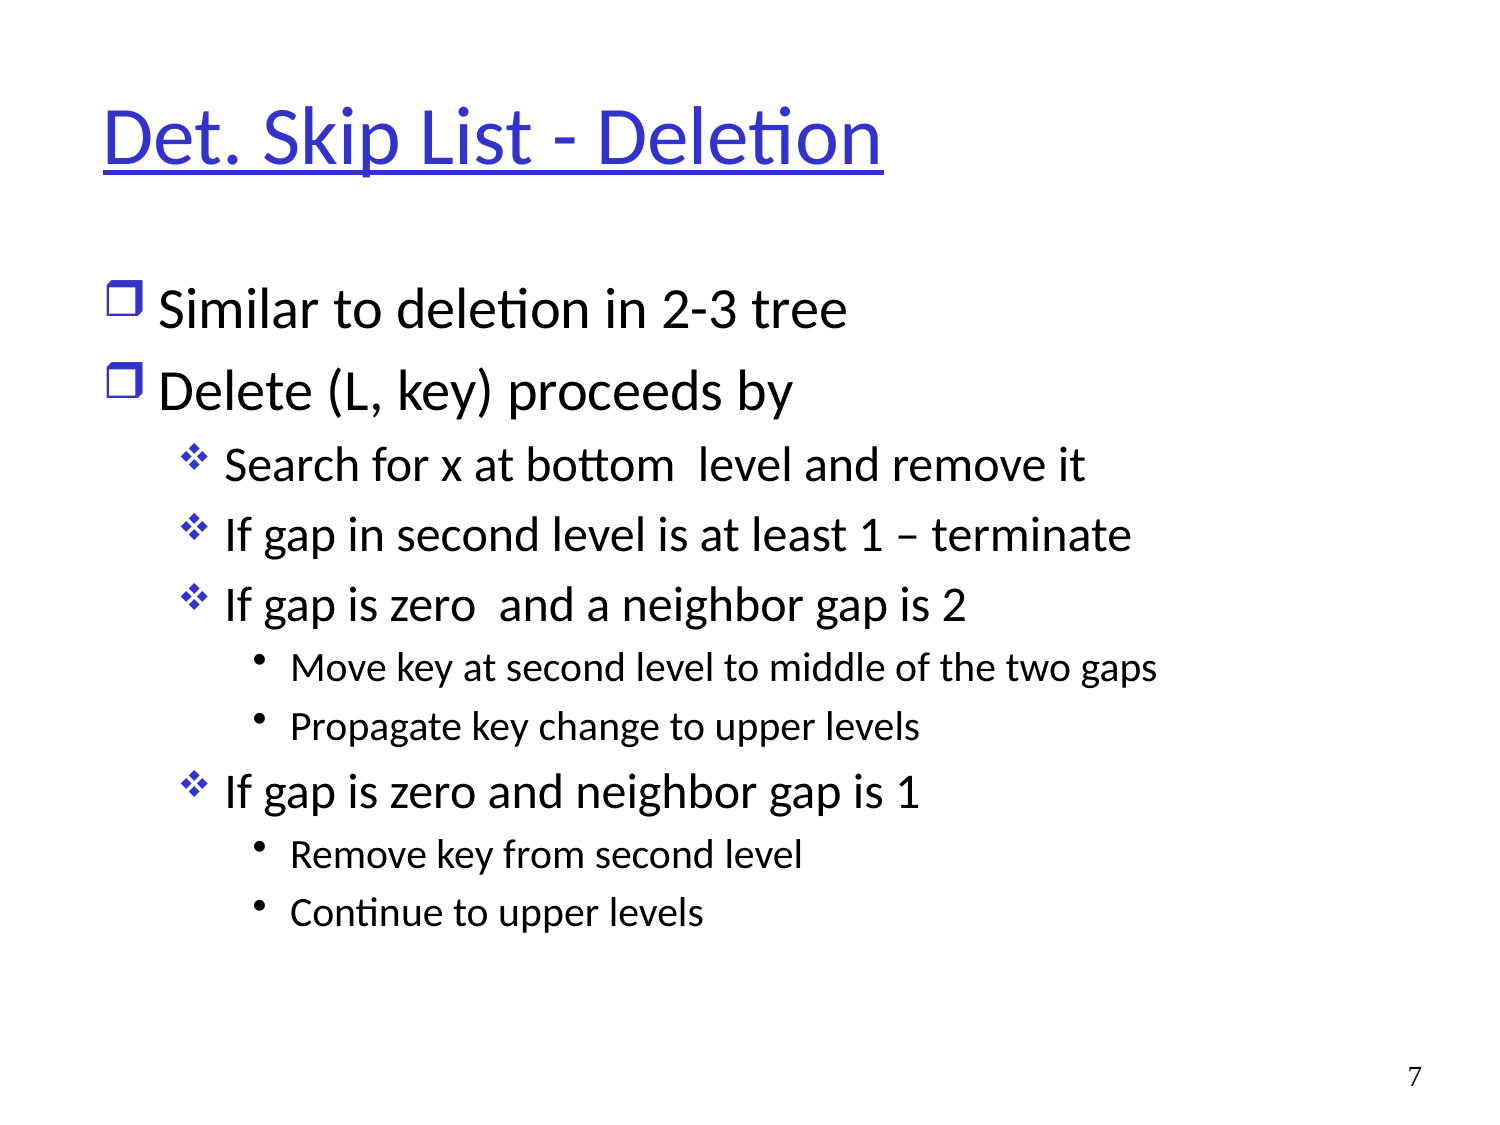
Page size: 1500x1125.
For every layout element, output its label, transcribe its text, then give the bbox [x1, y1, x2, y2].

list Similar to deletion in 2-3 tree Delete (L, key) proceeds by Search for x at bottom level and remove it If gap in second level is at least 1 – terminate If gap is zero and a neighbor gap is 2 Move key at second level to middle of the two gaps Propagate key change to upper levels If gap is zero and neighbor gap is 1 Remove key from second level Continue to upper levels [87, 262, 1363, 1025]
slide_number 7 [1362, 1050, 1438, 1125]
title Det. Skip List - Deletion [87, 37, 1363, 225]
